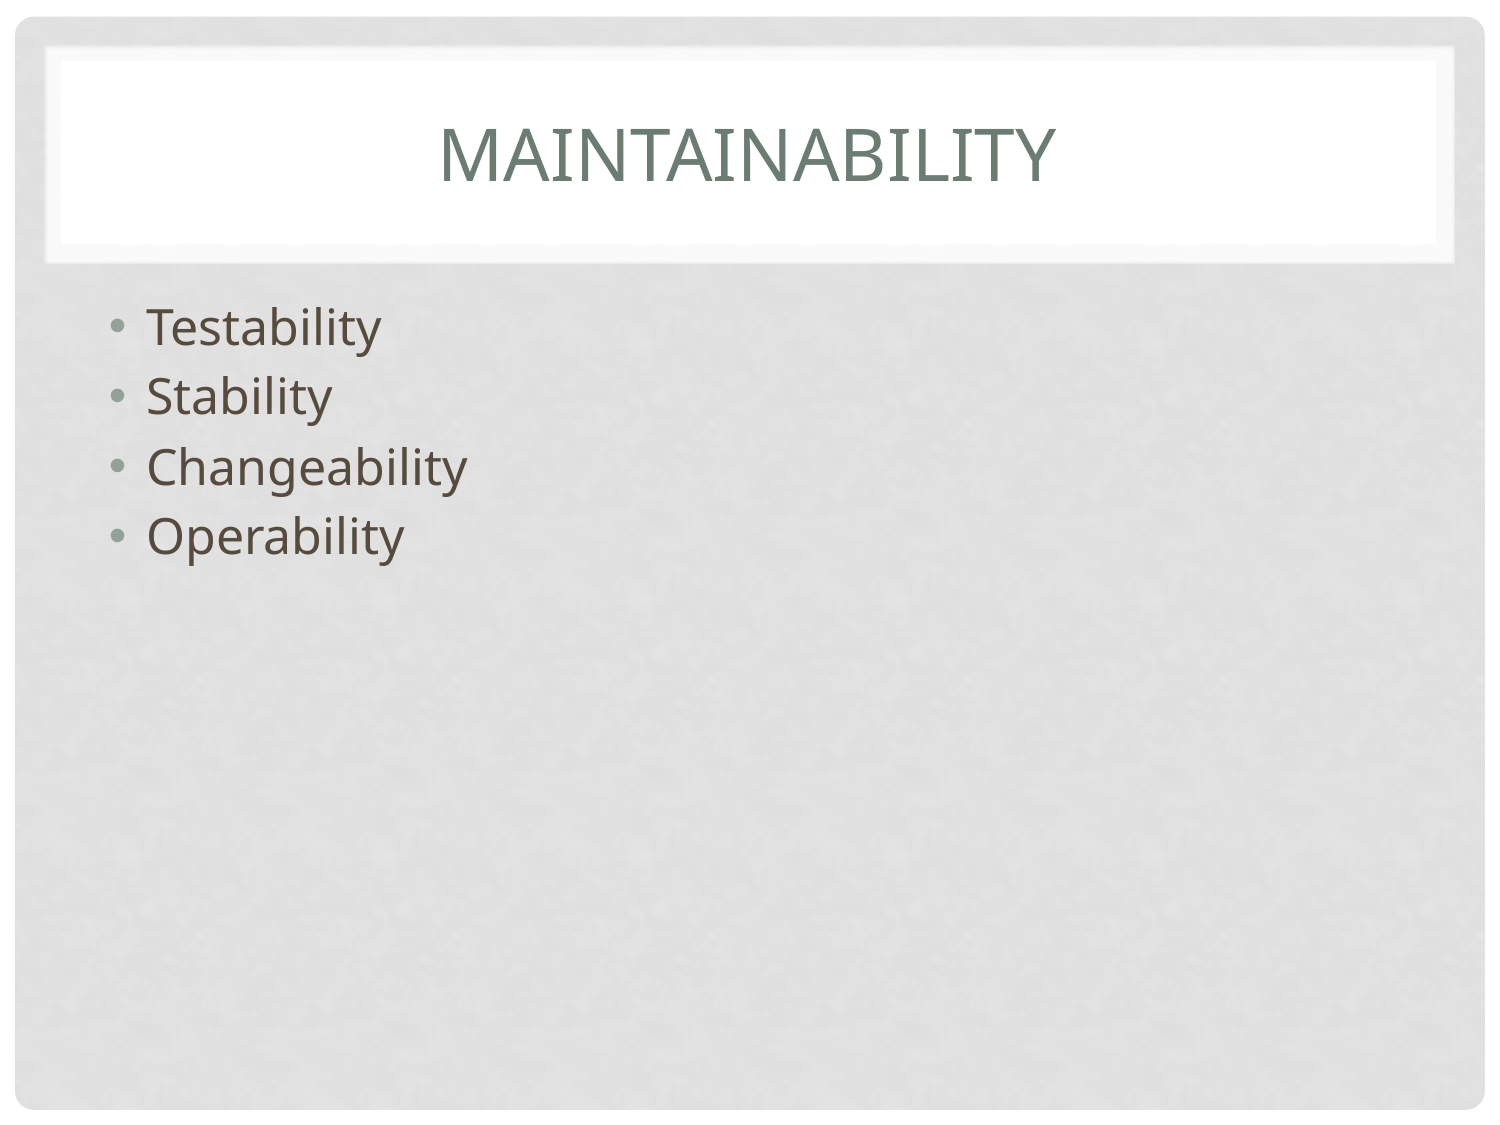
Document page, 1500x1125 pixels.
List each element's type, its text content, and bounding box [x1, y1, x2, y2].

list Testability Stability Changeability Operability [75, 287, 1425, 1005]
title Maintainability [69, 66, 1425, 238]
